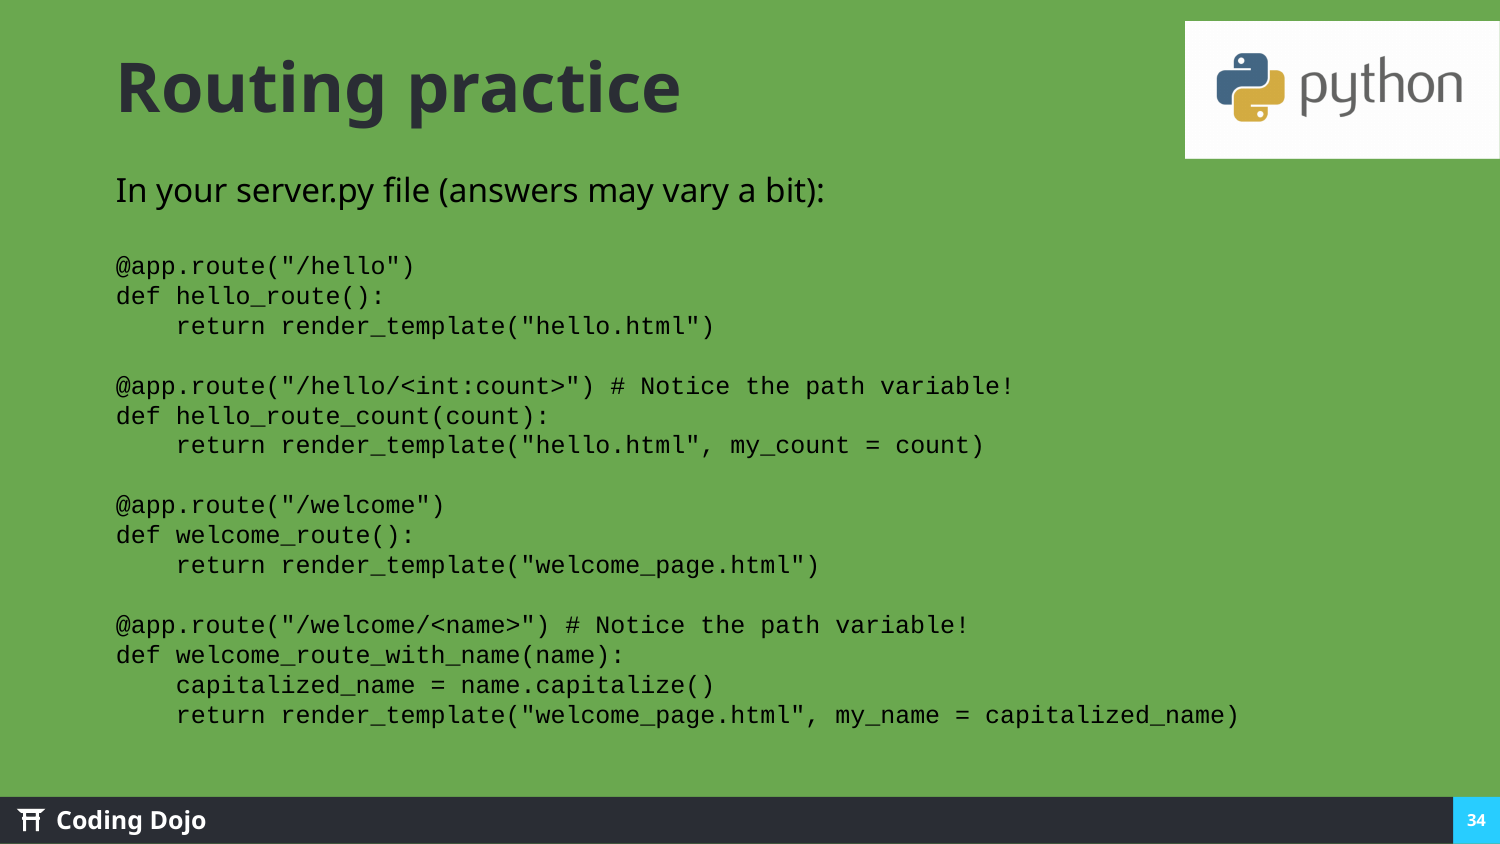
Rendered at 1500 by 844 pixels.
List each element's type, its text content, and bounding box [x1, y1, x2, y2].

picture [15, 804, 47, 836]
title Routing practice [104, 37, 1179, 143]
picture [1185, 21, 1500, 159]
list In your server.py file (answers may vary a bit): @app.route("/hello") def hello_route(): return render_template("hello.html") @app.route("/hello/<int:count>") # Notice the path variable! def hello_route_count(count): return render_template("hello.html", my_count = count) @app.route("/welcome") def welcome_route(): return render_template("welcome_page.html") @app.route("/welcome/<name>") # Notice the path variable! def welcome_route_with_name(name): capitalized_name = name.capitalize() return render_template("welcome_page.html", my_name = capitalized_name) [104, 158, 1405, 786]
